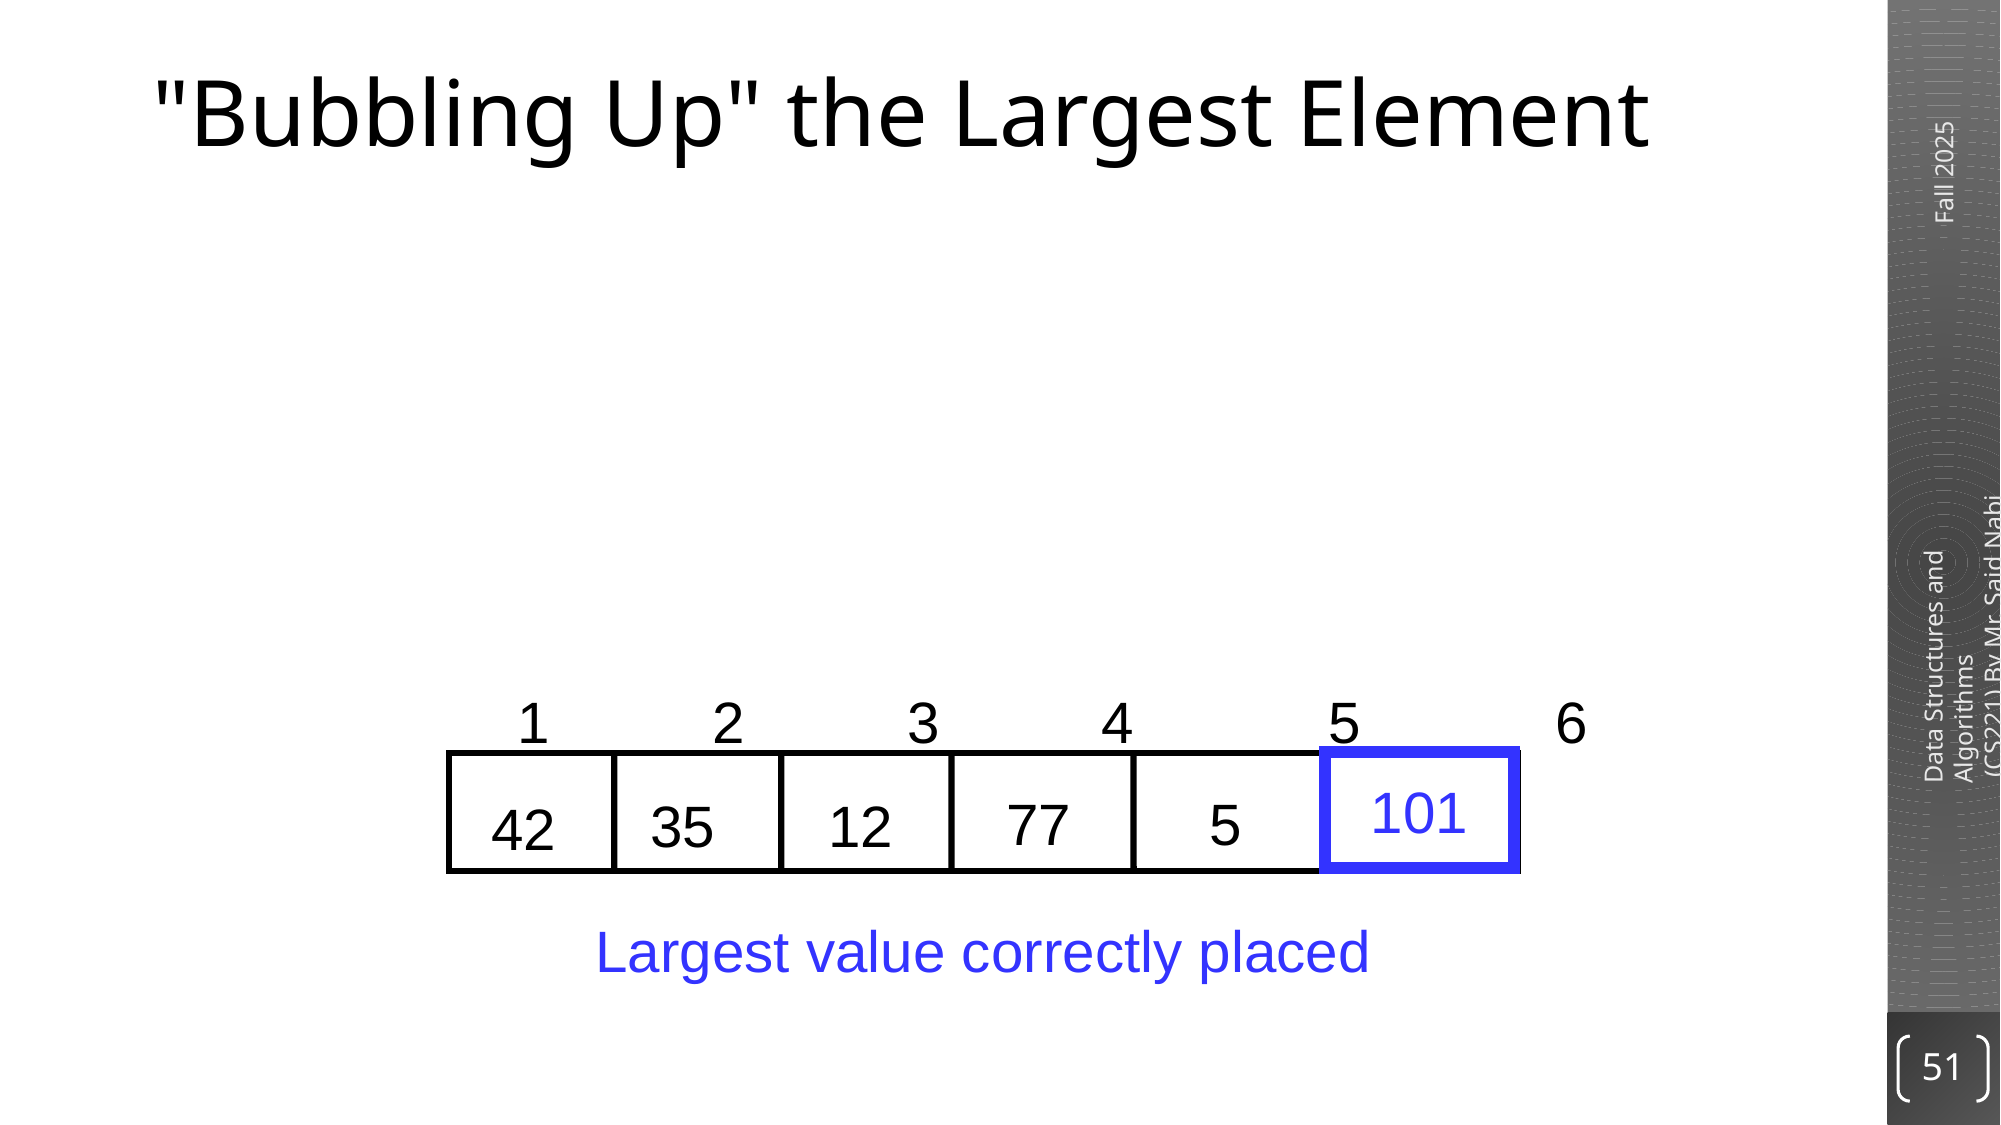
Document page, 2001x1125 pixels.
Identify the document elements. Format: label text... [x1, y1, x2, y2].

text_box 35 [634, 782, 731, 868]
text_box 5 [1162, 779, 1258, 865]
title "Bubbling Up" the Largest Element [137, 59, 1863, 278]
text_box [952, 763, 1133, 871]
text_box 101 [1325, 752, 1514, 869]
text_box 12 [813, 782, 909, 868]
text_box 1 2 3 4 5 6 [502, 677, 1606, 763]
text_box 42 [476, 784, 572, 870]
text_box 77 [991, 779, 1087, 865]
text_box [448, 753, 781, 871]
text_box Largest value correctly placed [580, 906, 1387, 991]
text_box [782, 763, 951, 871]
text_box [1134, 763, 1518, 871]
